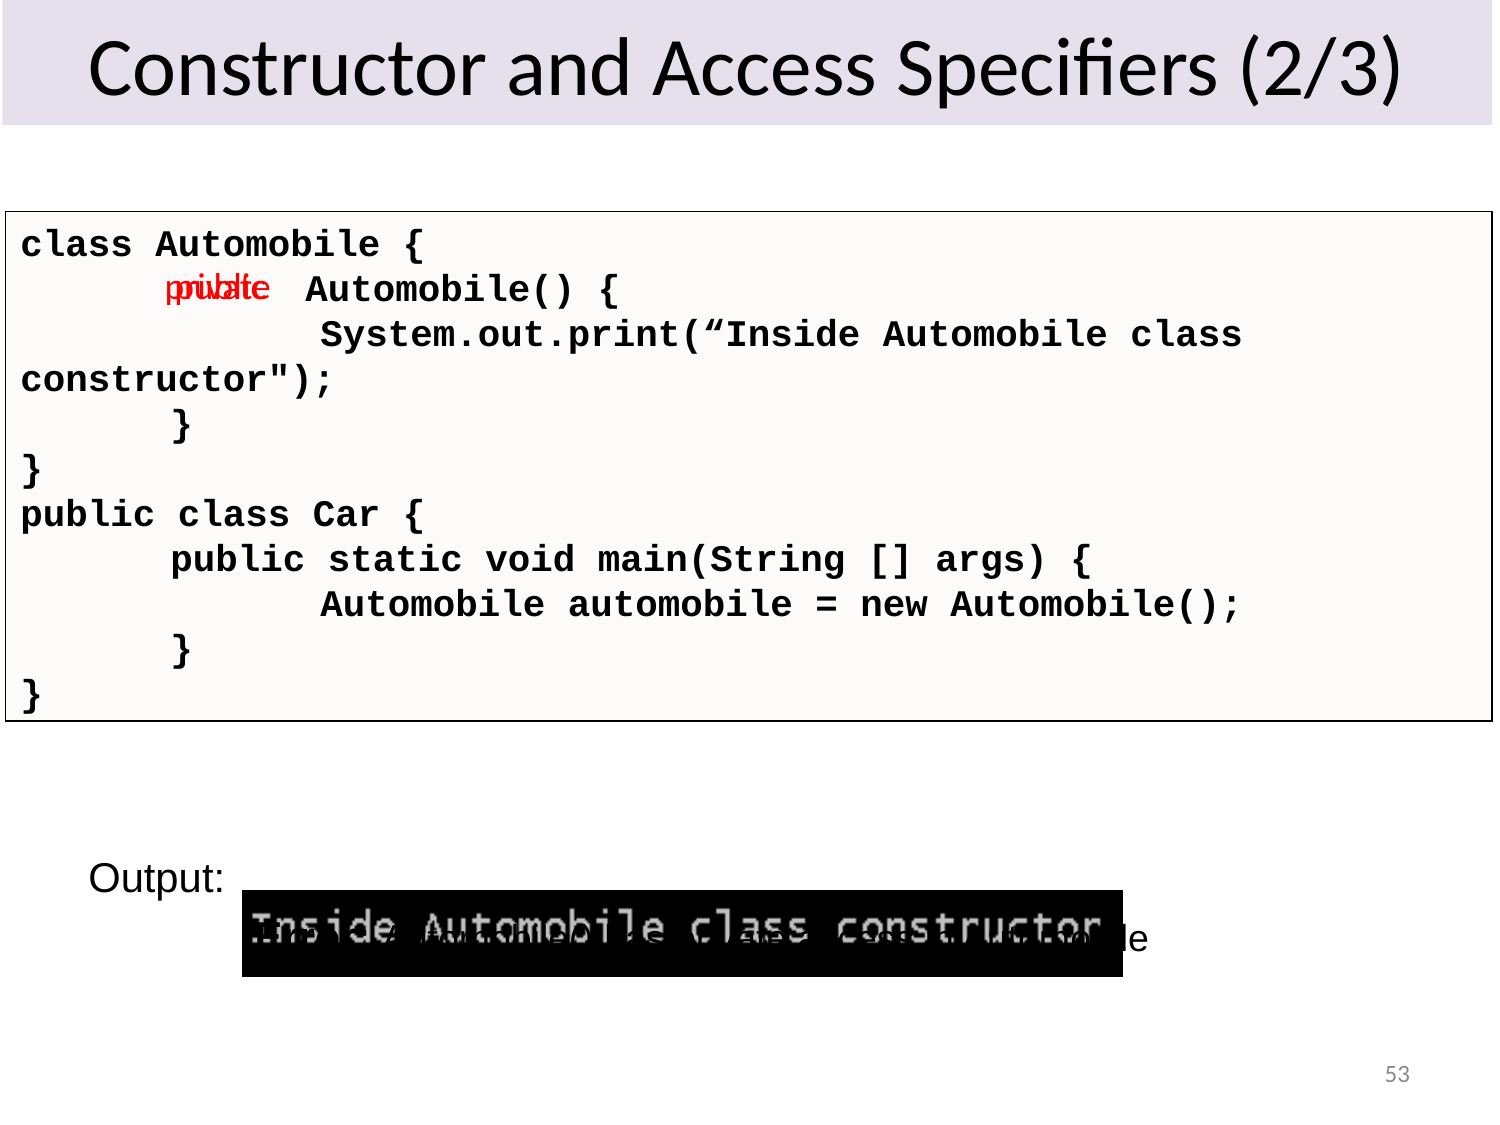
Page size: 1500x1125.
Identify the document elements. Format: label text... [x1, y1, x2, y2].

text_box Output: [73, 843, 241, 909]
text_box public [286, 255, 290, 315]
title Constructor and Access Specifiers (2/3) [2, 0, 1493, 125]
text_box class Automobile { Automobile() { System.out.print(“Inside Automobile class constructor"); } } public class Car { public static void main(String [] args) { Automobile automobile = new Automobile(); } } [5, 211, 1493, 722]
text_box private [149, 255, 286, 315]
slide_number 53 [1074, 1042, 1425, 1103]
text_box Error: Automobile() has private access in Automobile [1128, 902, 1165, 967]
picture [242, 890, 1123, 978]
